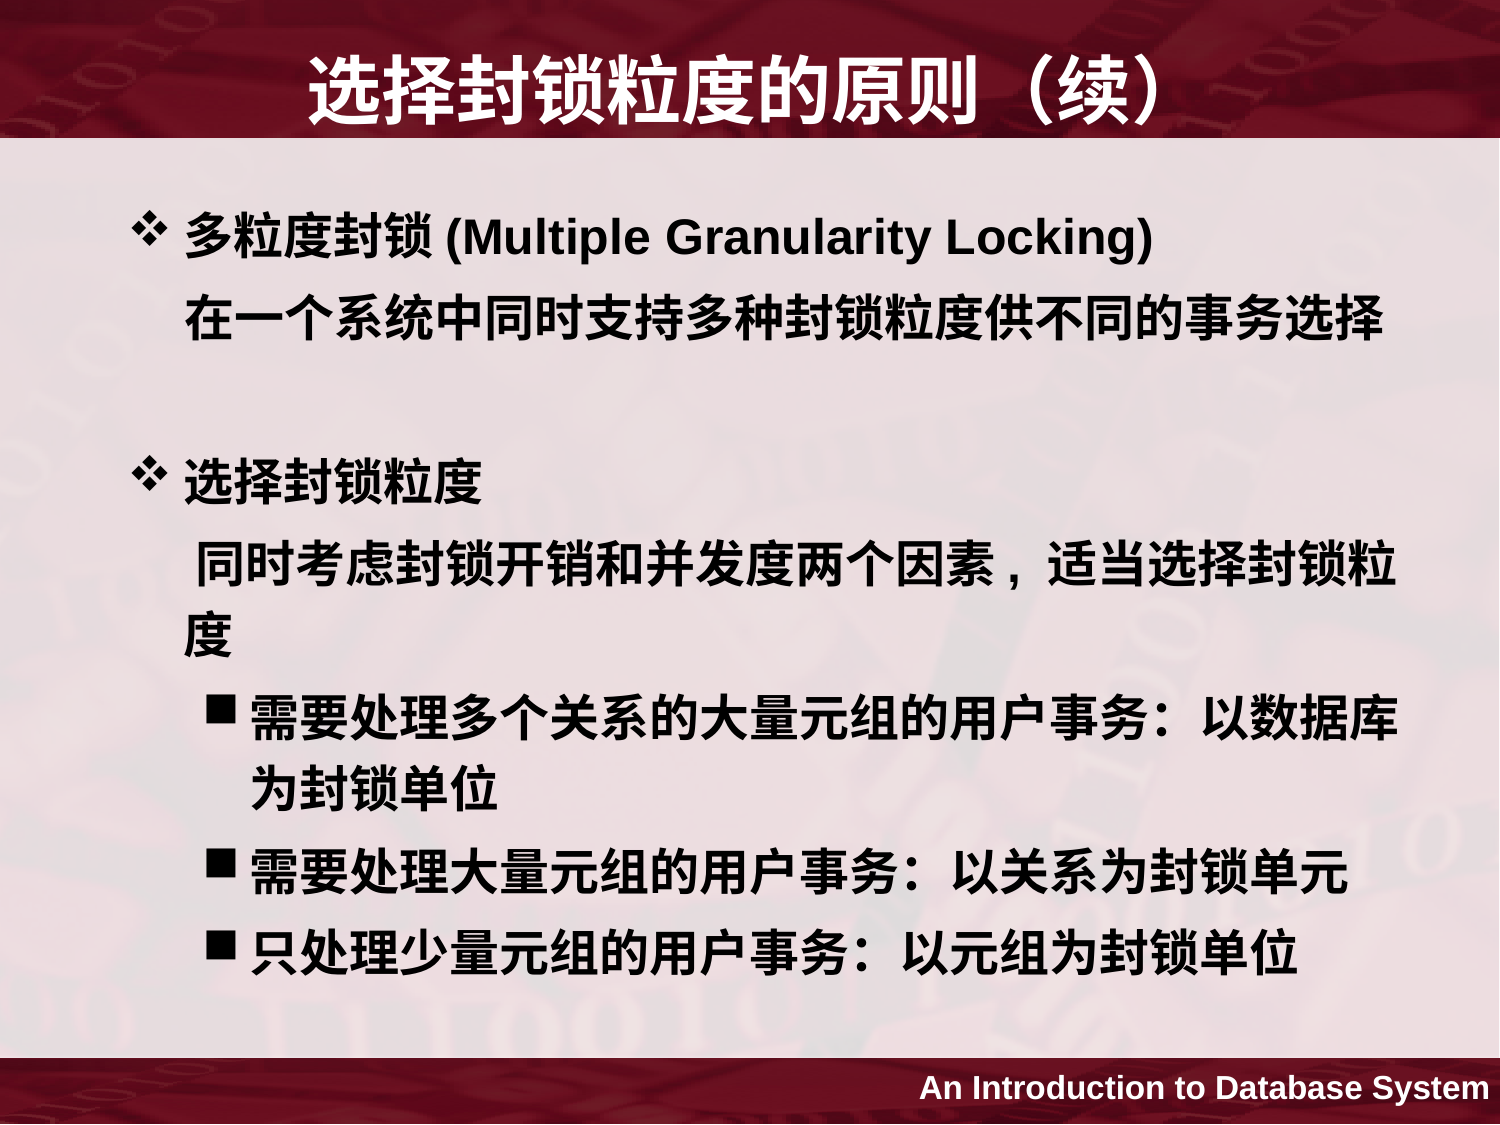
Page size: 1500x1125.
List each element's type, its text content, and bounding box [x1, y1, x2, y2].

title 选择封锁粒度的原则（续） [149, 41, 1363, 135]
list 多粒度封锁(Multiple Granularity Locking) 在一个系统中同时支持多种封锁粒度供不同的事务选择 选择封锁粒度 同时考虑封锁开销和并发度两个因素, 适当选择封锁粒度 需要处理多个关系的大量元组的用户事务：以数据库为封锁单位 需要处理大量元组的用户事务：以关系为封锁单元 只处理少量元组的用户事务：以元组为封锁单位 [111, 184, 1448, 1012]
picture [0, 0, 1500, 1124]
